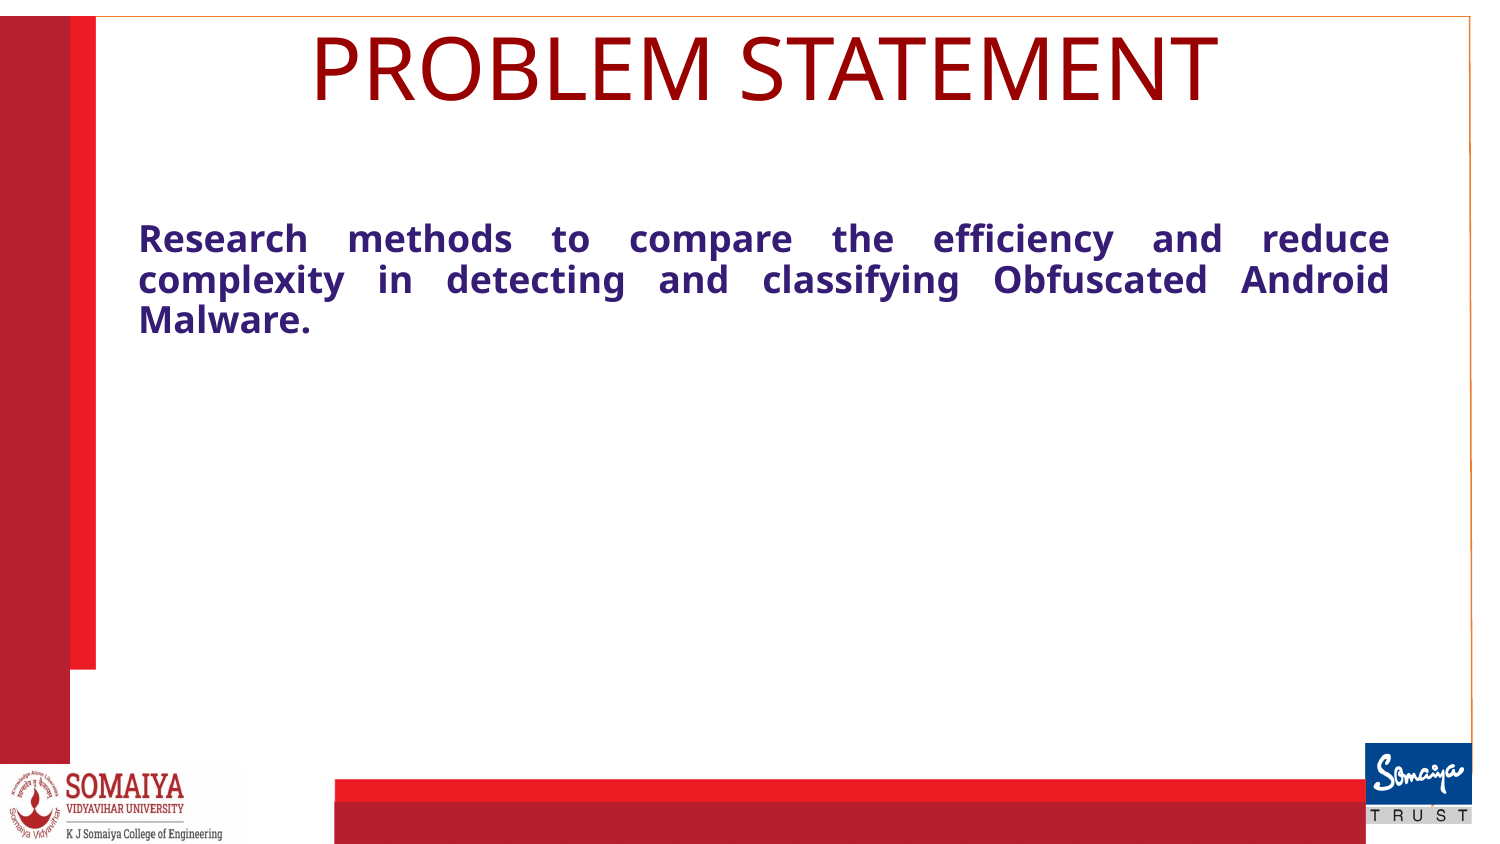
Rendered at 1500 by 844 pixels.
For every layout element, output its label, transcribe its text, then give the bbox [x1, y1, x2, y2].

picture [1365, 743, 1472, 824]
picture [335, 780, 1365, 844]
title PROBLEM STATEMENT Research methods to compare the efficiency and reduce complexity in detecting and classifying Obfuscated Android Malware. [123, 17, 1407, 768]
picture [0, 16, 246, 844]
